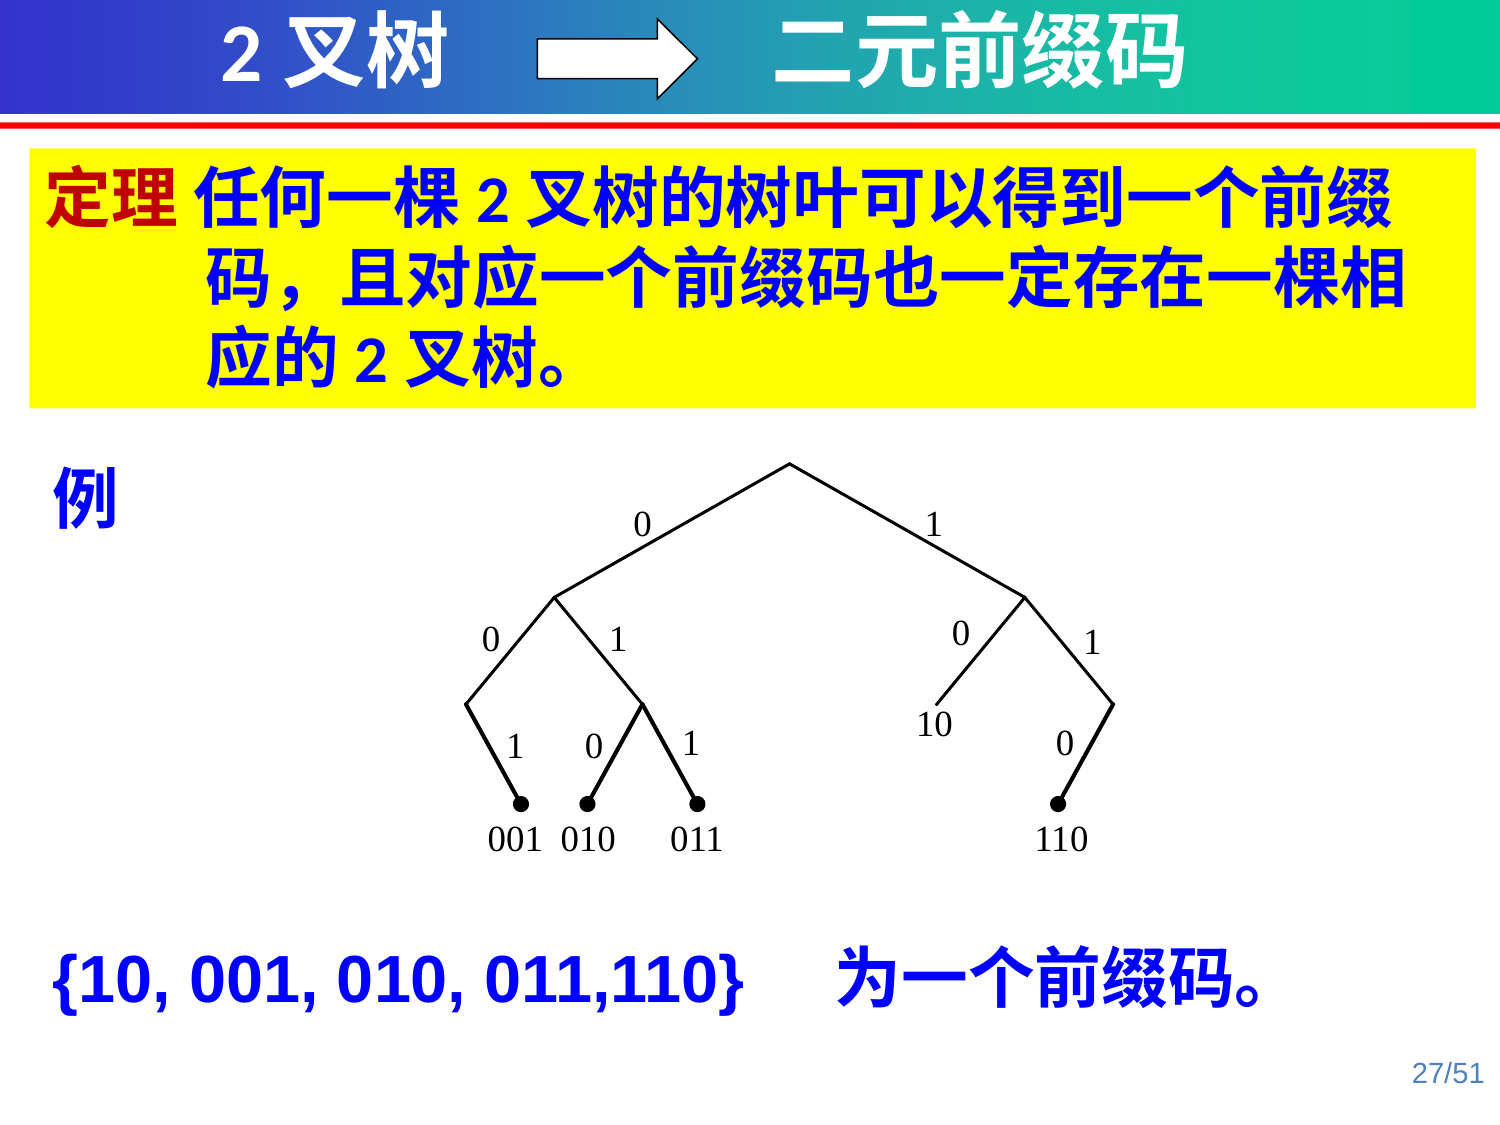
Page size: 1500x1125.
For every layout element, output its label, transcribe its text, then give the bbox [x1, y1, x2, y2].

title 2叉树 二元前缀码 [29, 0, 1380, 101]
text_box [454, 459, 1129, 869]
list 定理 任何一棵2叉树的树叶可以得到一个前缀码，且对应一个前缀码也一定存在一棵相应的2叉树。 [29, 148, 1477, 409]
text_box [537, 19, 698, 99]
picture [0, 0, 1500, 114]
slide_number 27/51 [1149, 1046, 1500, 1125]
text_box 例 {10, 001, 010, 011,110} 为一个前缀码。 [37, 449, 1325, 1024]
